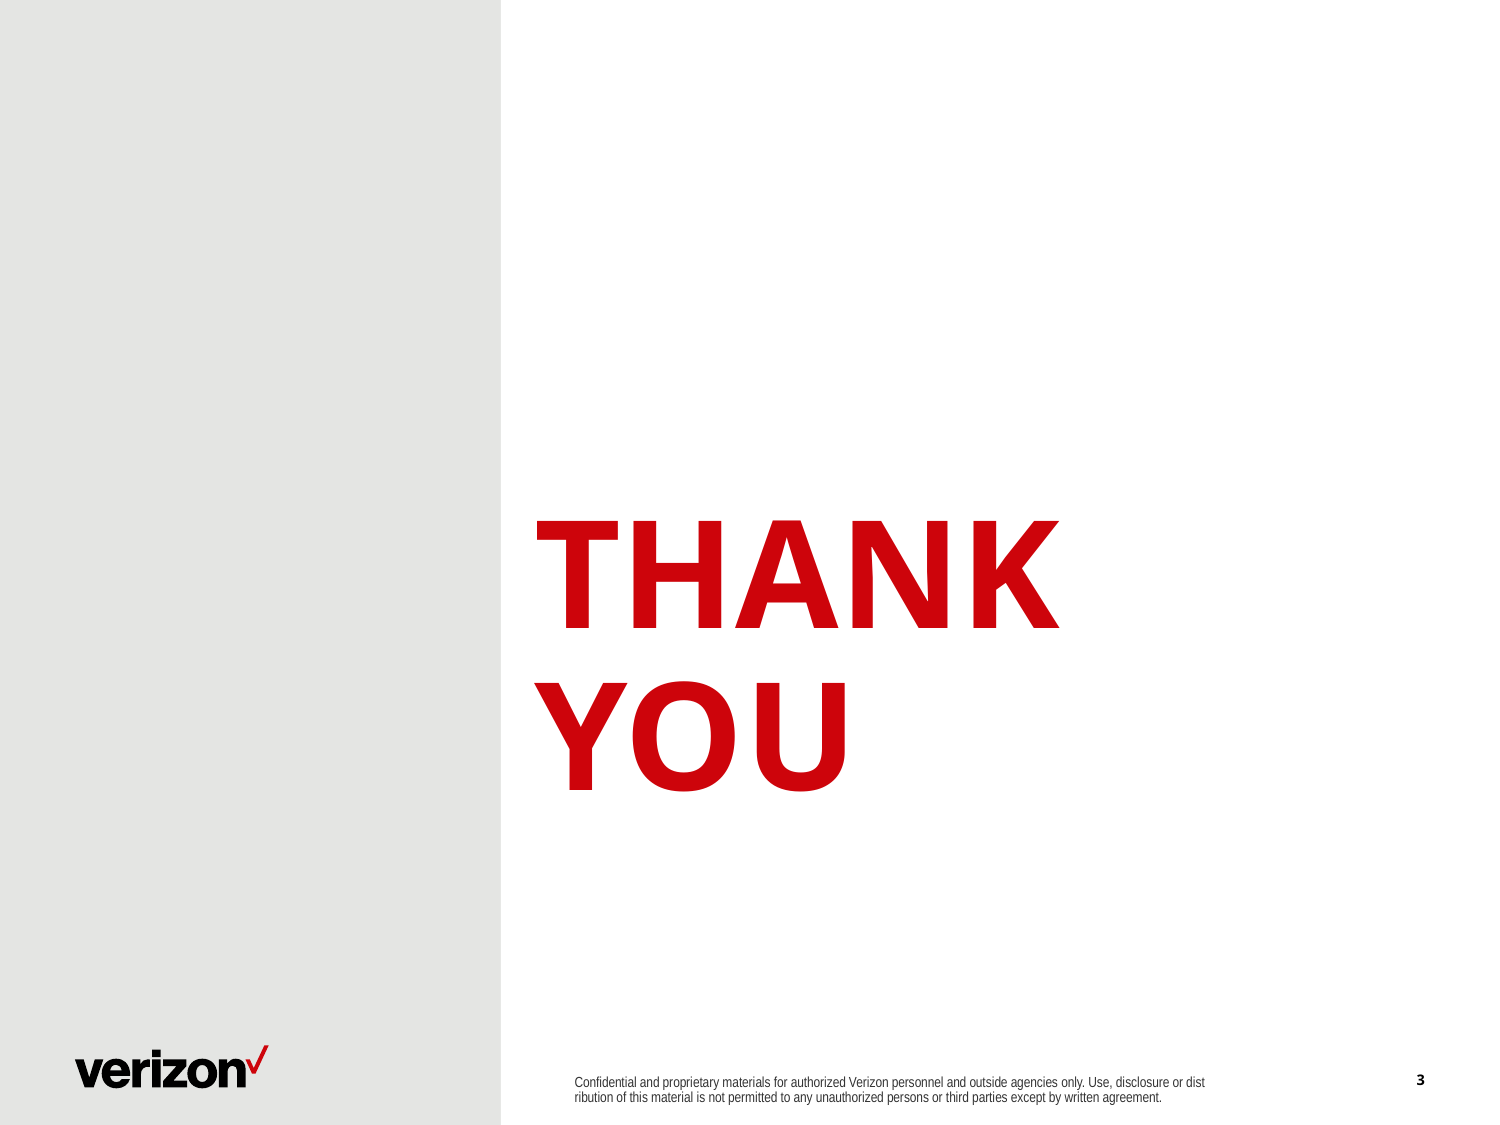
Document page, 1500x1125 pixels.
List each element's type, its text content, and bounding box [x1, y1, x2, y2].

list THANK YOU [534, 499, 1410, 763]
footer Confidential and proprietary materials for authorized Verizon personnel and outside agencies only. Use, disclosure or distribution of this material is not permitted to any unauthorized persons or third parties except by written agreement. [574, 1053, 1238, 1091]
slide_number 3 [1387, 1053, 1425, 1091]
